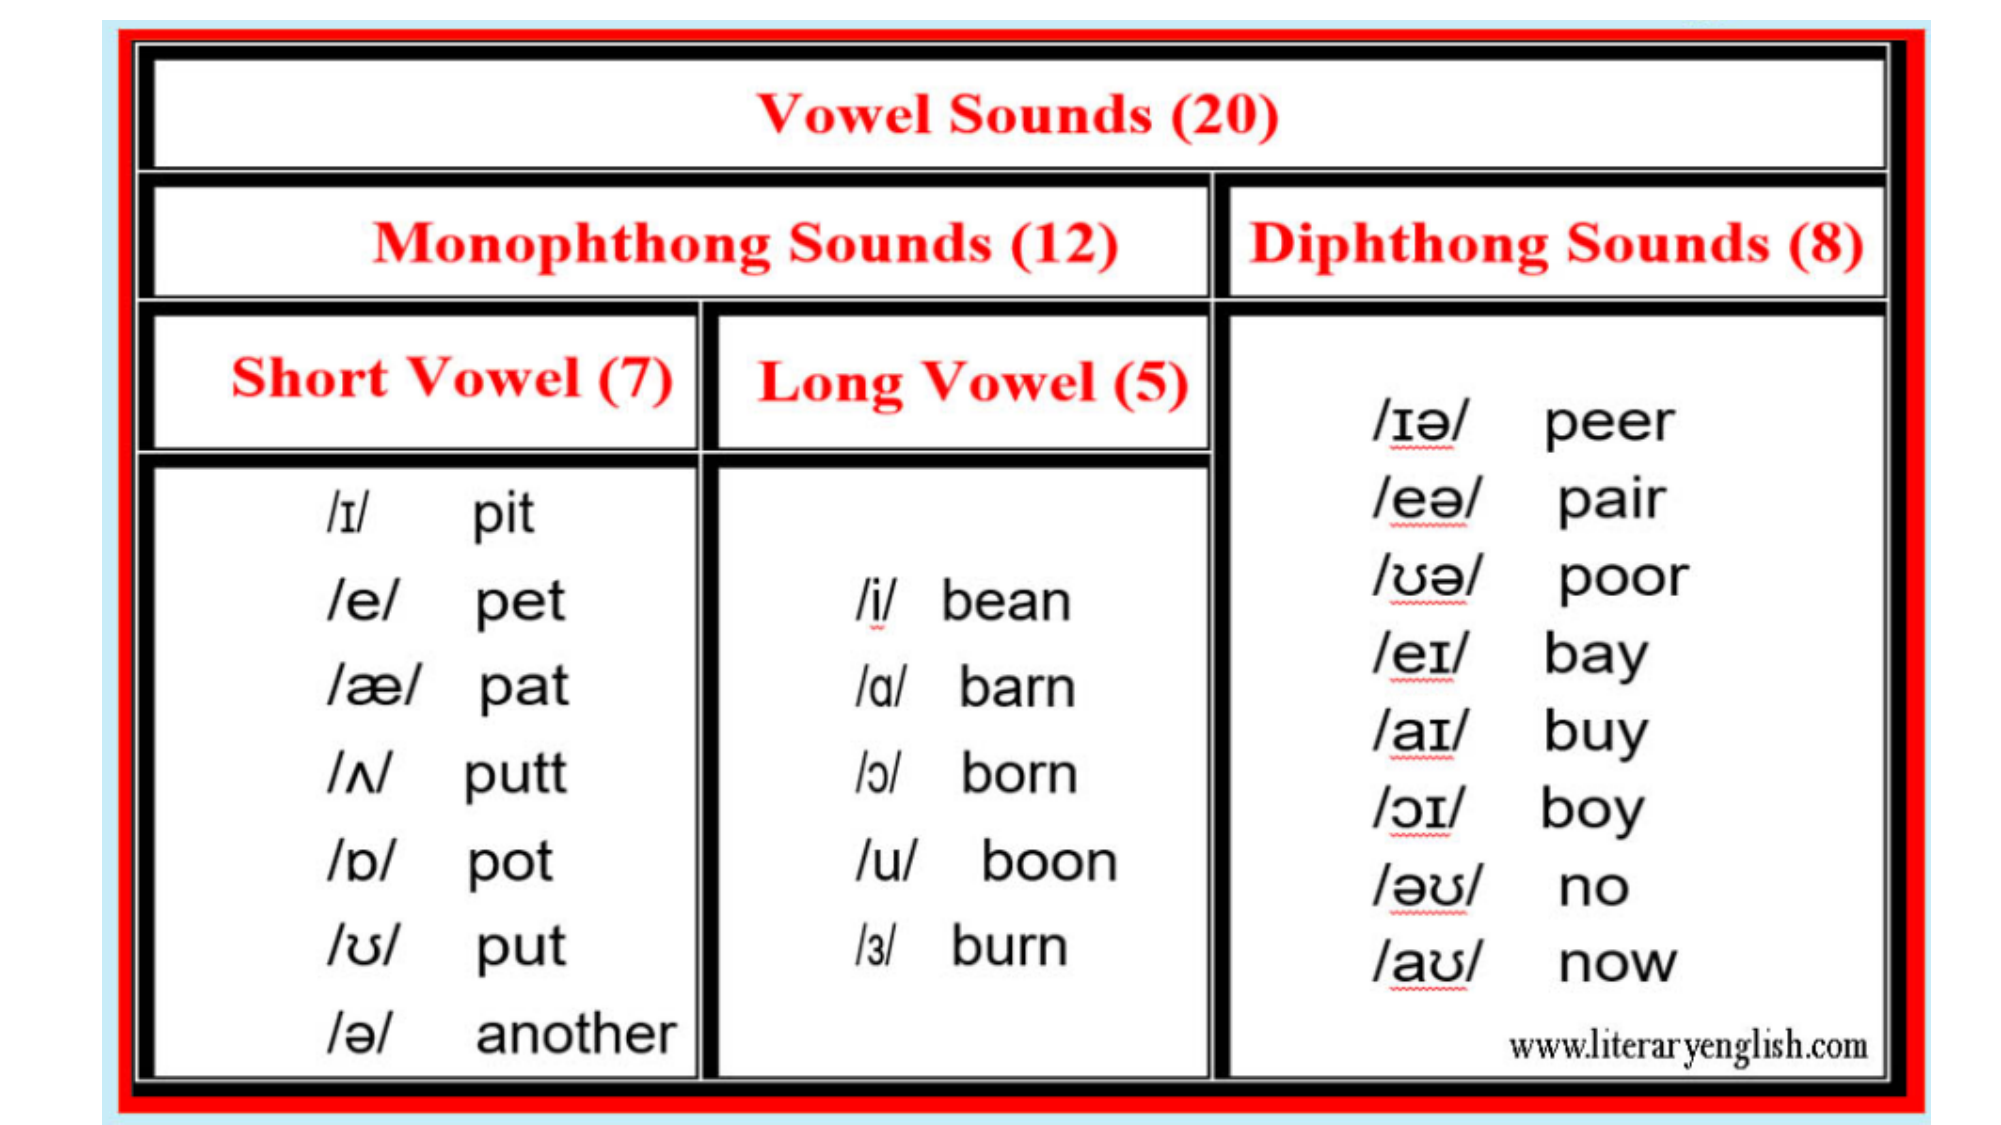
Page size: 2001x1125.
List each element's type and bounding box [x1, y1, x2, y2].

picture [102, 20, 1931, 1125]
